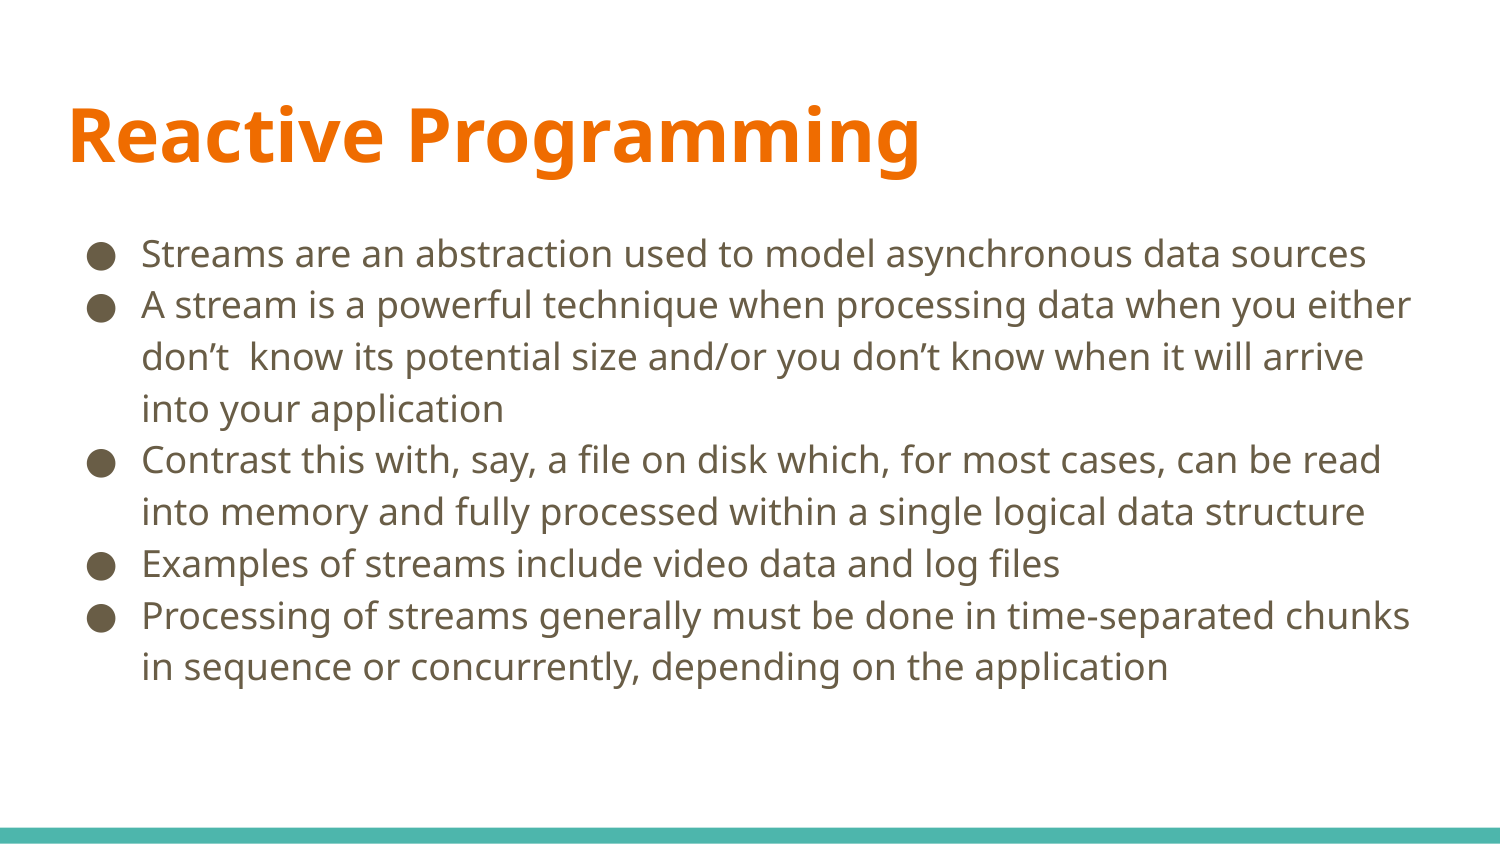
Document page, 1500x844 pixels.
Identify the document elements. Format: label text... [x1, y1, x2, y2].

list Streams are an abstraction used to model asynchronous data sources A stream is a powerful technique when processing data when you either don’t know its potential size and/or you don’t know when it will arrive into your application Contrast this with, say, a file on disk which, for most cases, can be read into memory and fully processed within a single logical data structure Examples of streams include video data and log files Processing of streams generally must be done in time-separated chunks in sequence or concurrently, depending on the application [51, 207, 1449, 750]
title Reactive Programming [51, 72, 1449, 189]
